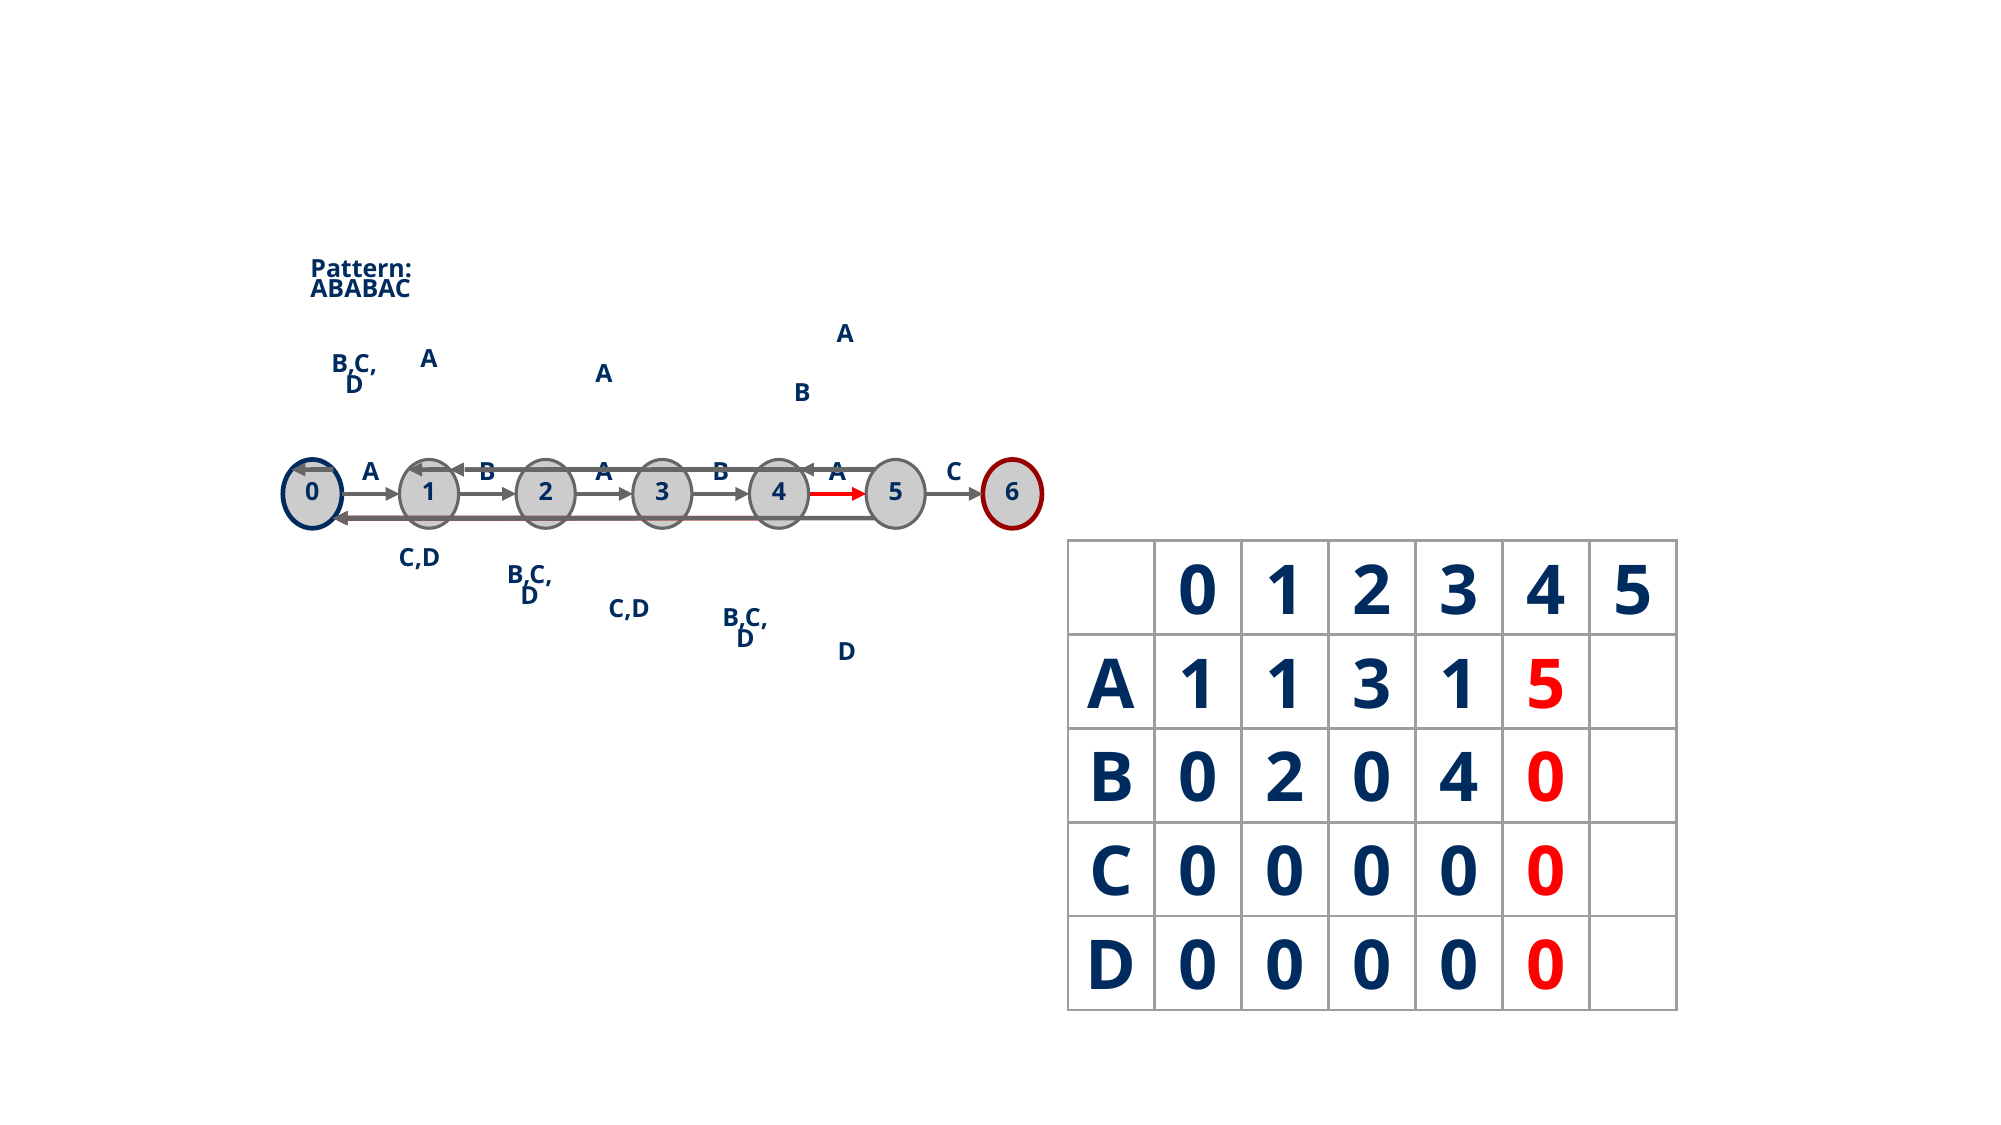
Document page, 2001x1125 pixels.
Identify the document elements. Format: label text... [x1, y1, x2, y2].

table_cell 0 [1243, 917, 1327, 1009]
table_cell D [1069, 917, 1153, 1009]
table_cell 0 [1504, 824, 1588, 915]
table_cell [1591, 917, 1675, 1009]
table_cell 0 [1417, 917, 1501, 1009]
table_cell A [1069, 636, 1153, 727]
table_header 4 [1504, 542, 1588, 633]
table_cell 0 [1330, 824, 1414, 915]
table_header 1 [1243, 542, 1327, 633]
table_cell 0 [1417, 824, 1501, 915]
table_cell 2 [1243, 730, 1327, 821]
table_header 3 [1417, 542, 1501, 633]
table_cell 1 [1417, 636, 1501, 727]
table_cell 0 [1156, 824, 1240, 915]
table_header 2 [1330, 542, 1414, 633]
table_cell 5 [1504, 636, 1588, 727]
table_cell 4 [1417, 730, 1501, 821]
table_cell 0 [1504, 730, 1588, 821]
table_cell 0 [1156, 730, 1240, 821]
table_header [1069, 542, 1153, 633]
table_cell 3 [1330, 636, 1414, 727]
table_cell 0 [1504, 917, 1588, 1009]
table_cell [1591, 636, 1675, 727]
table_header 5 [1591, 542, 1675, 633]
table_cell [1591, 730, 1675, 821]
table_cell 1 [1243, 636, 1327, 727]
table_cell 0 [1330, 730, 1414, 821]
table_header 0 [1156, 542, 1240, 633]
table_cell 0 [1330, 917, 1414, 1009]
table_cell 0 [1243, 824, 1327, 915]
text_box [218, 248, 1043, 674]
table_cell 1 [1156, 636, 1240, 727]
table_cell 0 [1156, 917, 1240, 1009]
table_cell C [1069, 824, 1153, 915]
table_cell B [1069, 730, 1153, 821]
table_cell [1591, 824, 1675, 915]
